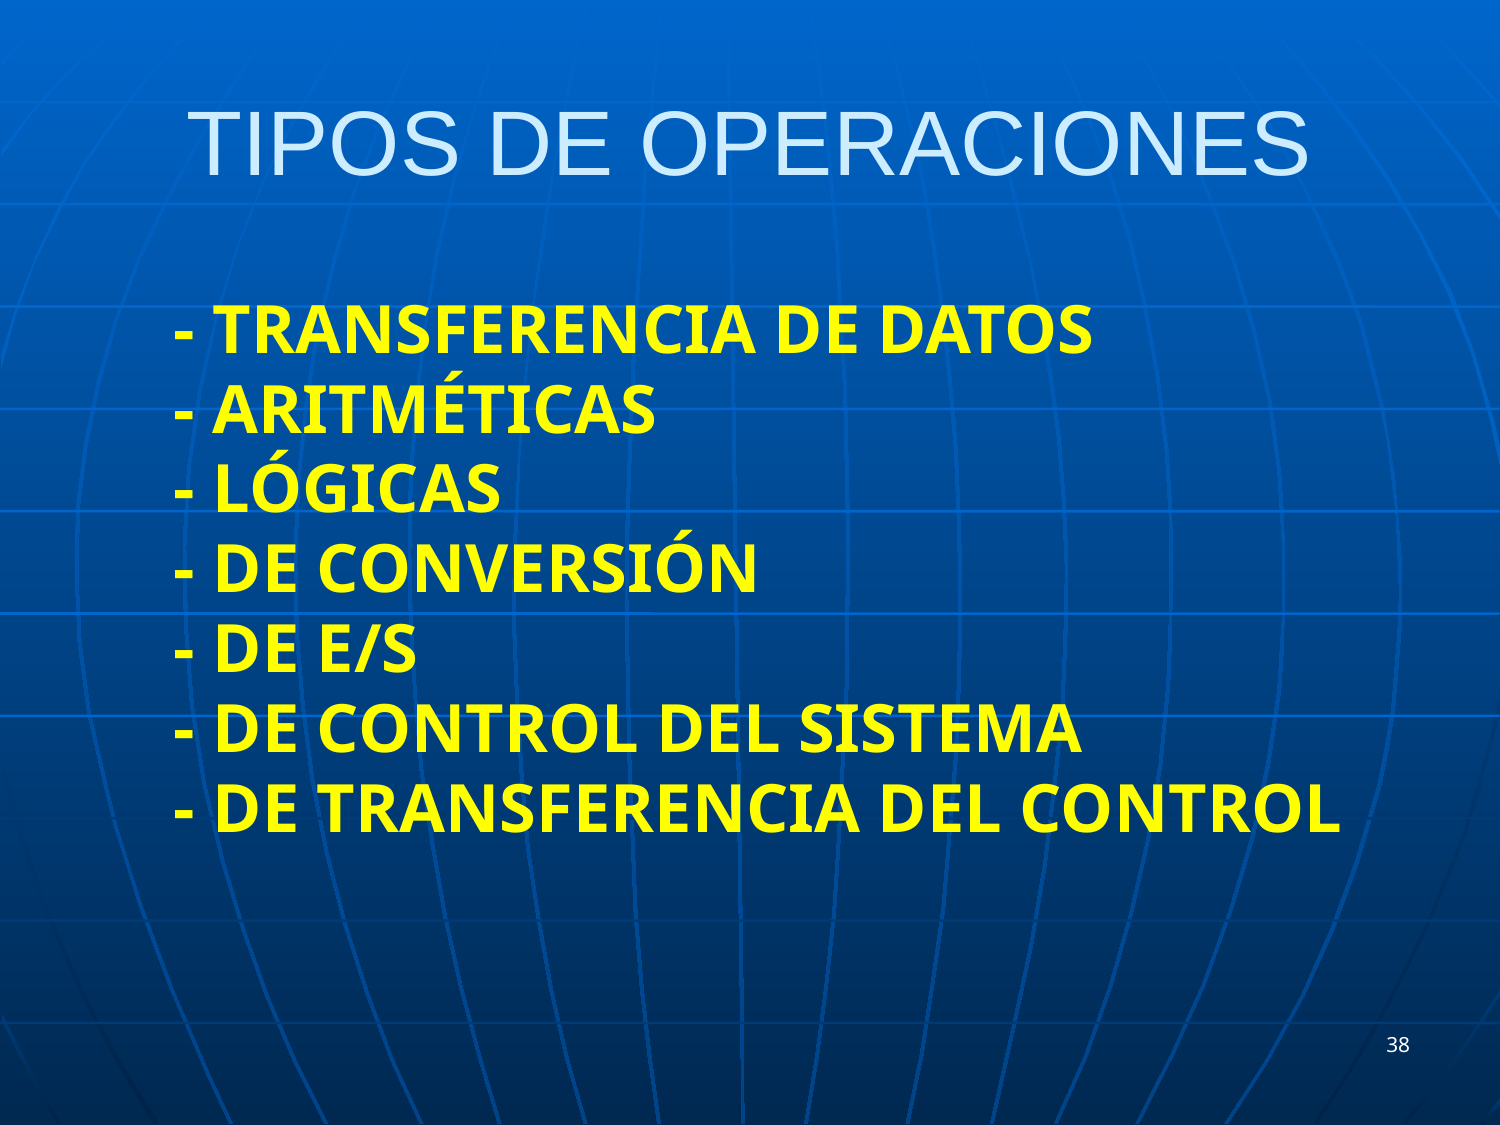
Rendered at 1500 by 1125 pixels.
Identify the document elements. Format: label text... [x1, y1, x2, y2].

text_box - TRANSFERENCIA DE DATOS - ARITMÉTICAS - LÓGICAS - DE CONVERSIÓN - DE E/S - DE CONTROL DEL SISTEMA - DE TRANSFERENCIA DEL CONTROL [159, 279, 1358, 854]
title TIPOS DE OPERACIONES [74, 45, 1426, 233]
slide_number 38 [1074, 1023, 1426, 1100]
